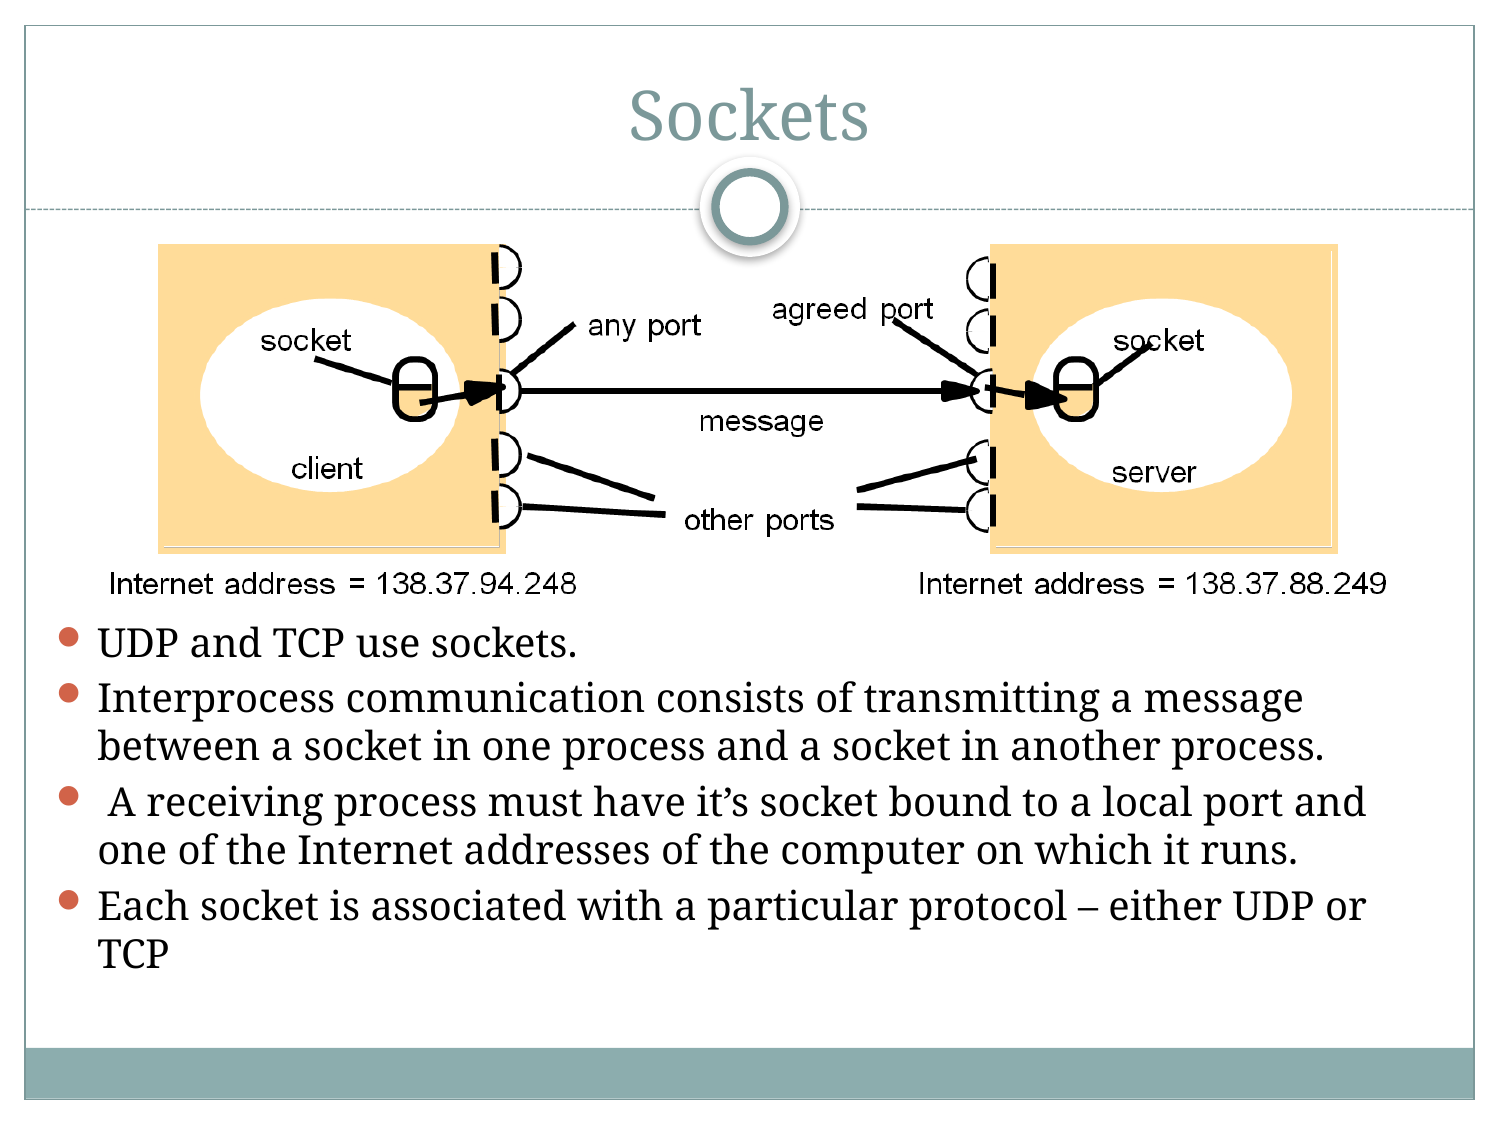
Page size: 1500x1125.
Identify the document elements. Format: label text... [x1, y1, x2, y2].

list UDP and TCP use sockets. Interprocess communication consists of transmitting a message between a socket in one process and a socket in another process. A receiving process must have it’s socket bound to a local port and one of the Internet addresses of the computer on which it runs. Each socket is associated with a particular protocol – either UDP or TCP [41, 609, 1437, 1025]
picture [88, 243, 1406, 604]
title Sockets [49, 37, 1450, 162]
